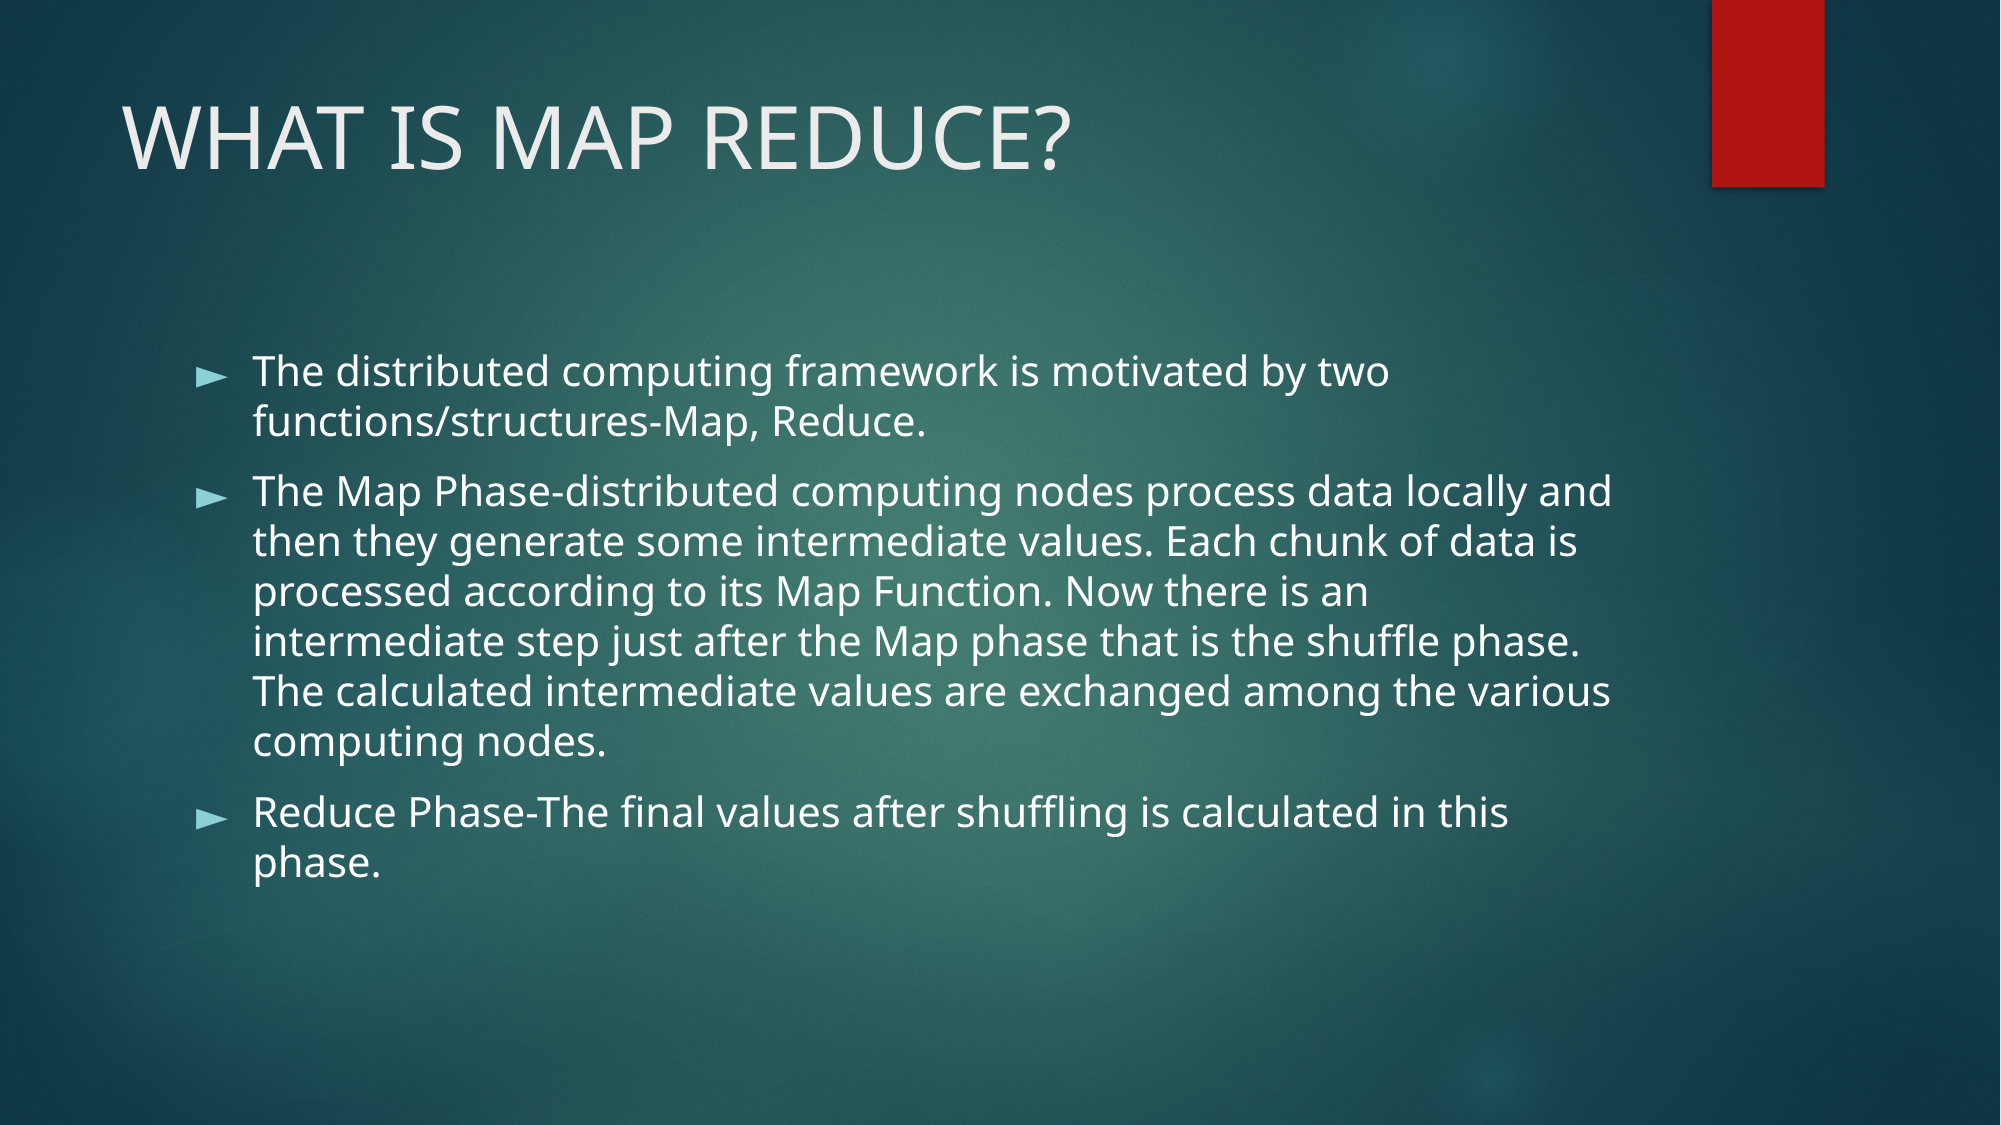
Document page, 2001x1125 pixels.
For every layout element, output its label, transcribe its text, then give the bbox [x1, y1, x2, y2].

list The distributed computing framework is motivated by two functions/structures-Map, Reduce. The Map Phase-distributed computing nodes process data locally and then they generate some intermediate values. Each chunk of data is processed according to its Map Function. Now there is an intermediate step just after the Map phase that is the shuffle phase. The calculated intermediate values are exchanged among the various computing nodes. Reduce Phase-The final values after shuffling is calculated in this phase. [181, 336, 1649, 1025]
title WHAT IS MAP REDUCE? [106, 74, 1649, 304]
picture [0, 0, 2001, 1125]
